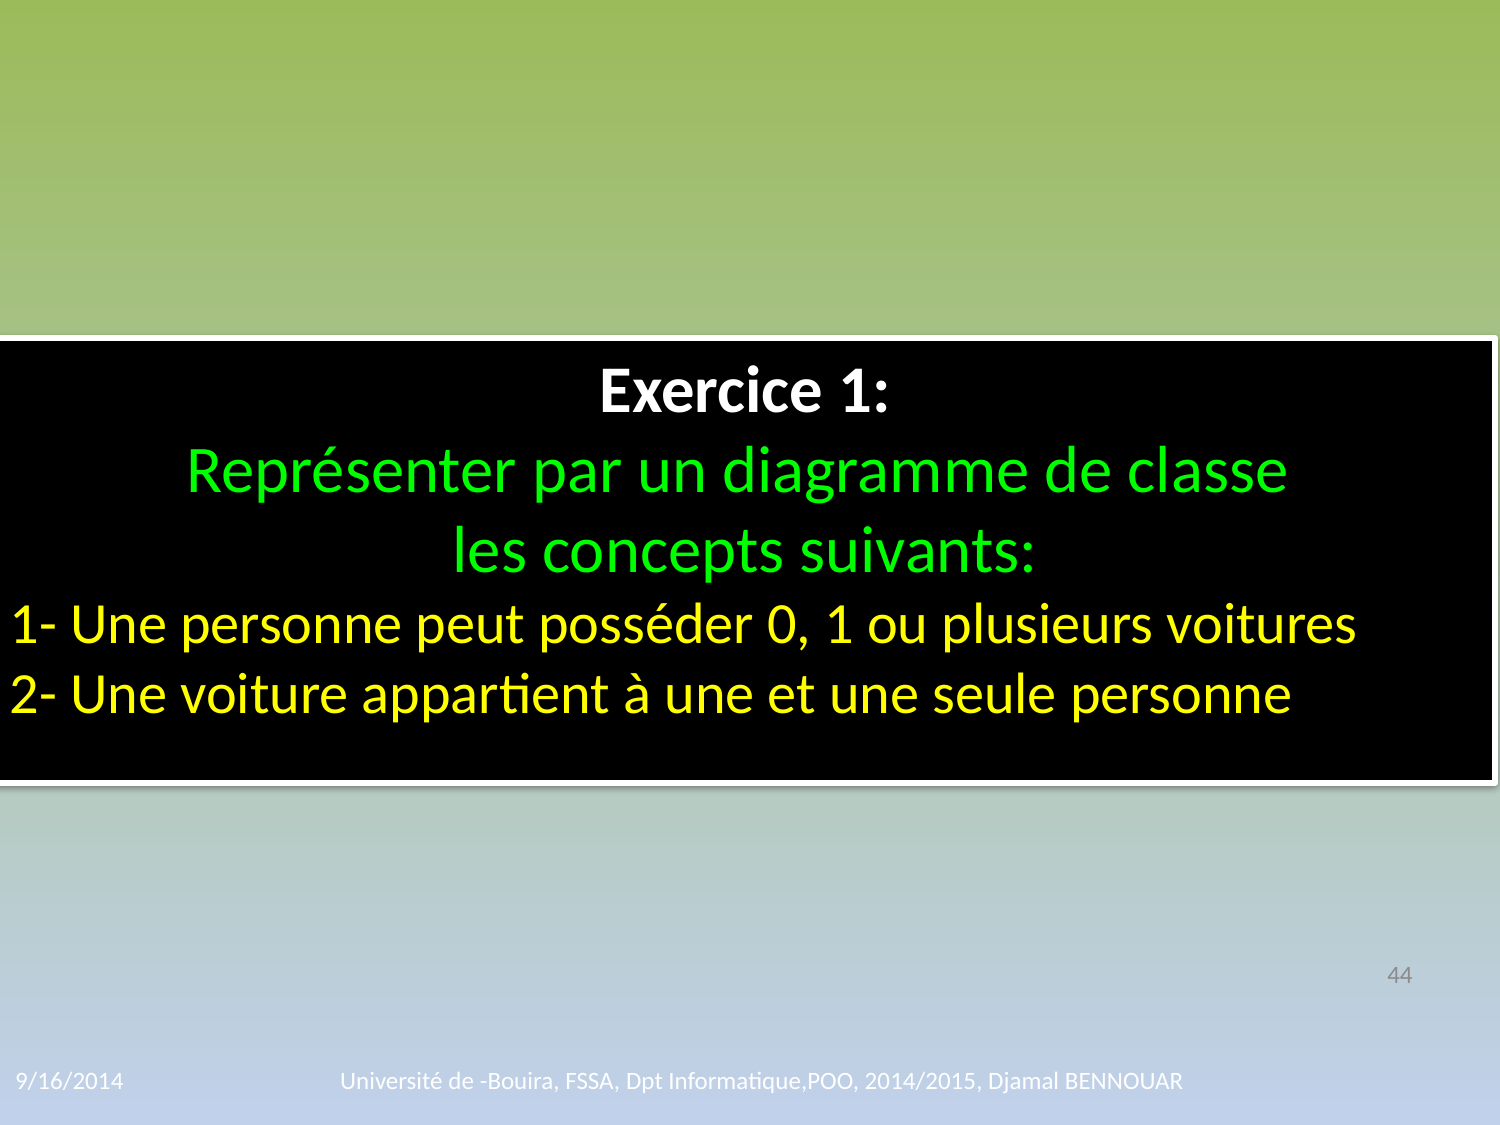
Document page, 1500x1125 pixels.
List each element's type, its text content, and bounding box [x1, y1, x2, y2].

text_box Exercice 1: Représenter par un diagramme de classe les concepts suivants: 1- Une personne peut posséder 0, 1 ou plusieurs voitures 2- Une voiture appartient à une et une seule personne [0, 335, 1498, 786]
slide_number 44 [1077, 943, 1428, 1004]
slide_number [0, 1050, 162, 1110]
footer Université de -Bouira, FSSA, Dpt Informatique,POO, 2014/2015, Djamal BENNOUAR [162, 1050, 1363, 1110]
